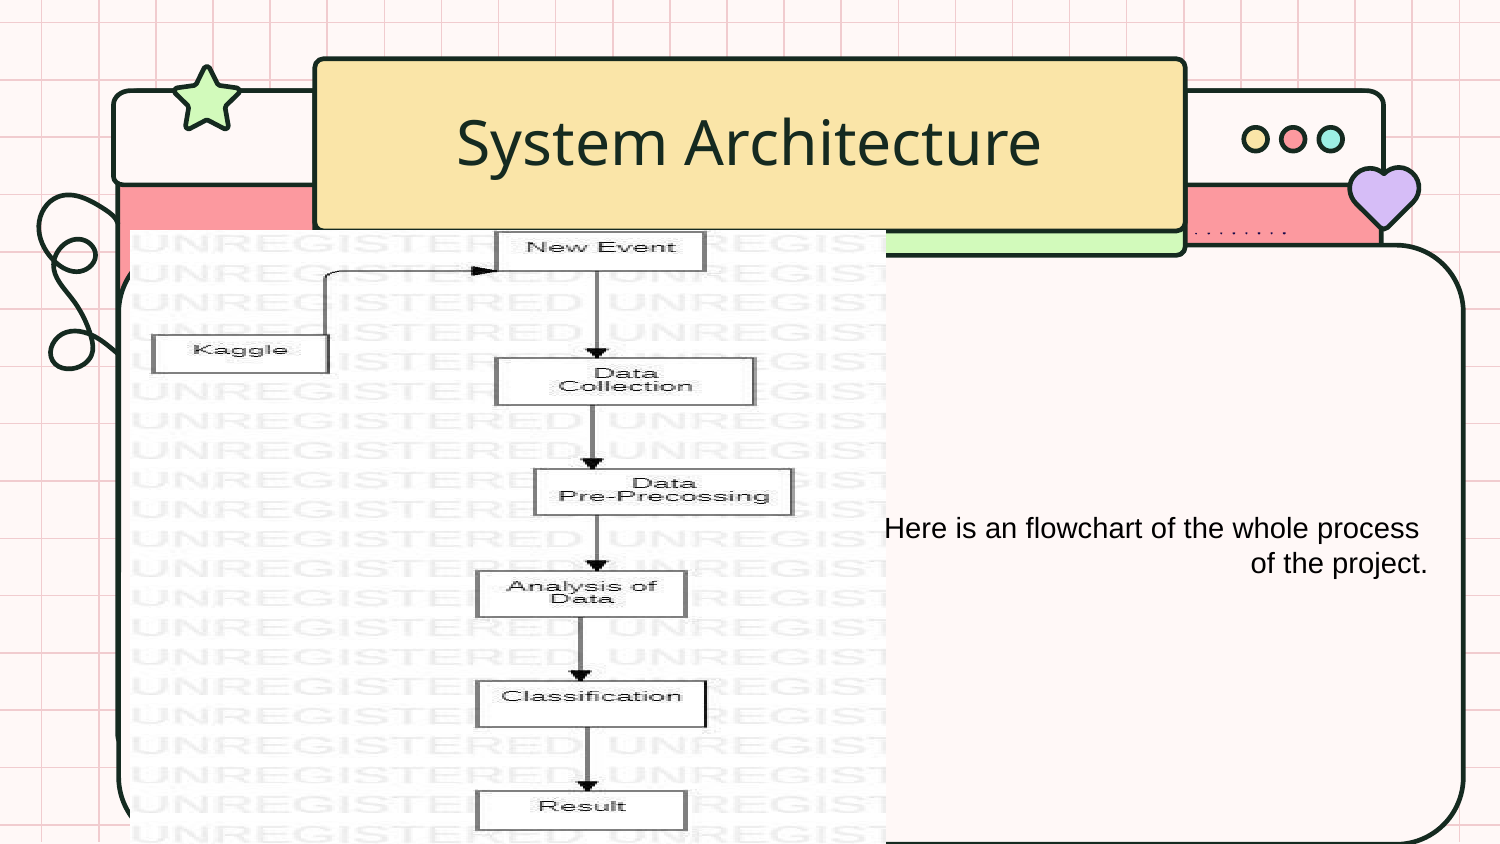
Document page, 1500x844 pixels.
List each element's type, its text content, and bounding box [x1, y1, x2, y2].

text_box Here is an flowchart of the whole process of the project. [891, 245, 1464, 844]
text_box Here is an flowchart of the whole process of the project. [118, 283, 125, 806]
text_box [1349, 167, 1419, 230]
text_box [314, 58, 1186, 256]
picture [115, 211, 887, 844]
text_box [174, 66, 240, 129]
picture [1188, 211, 1379, 245]
